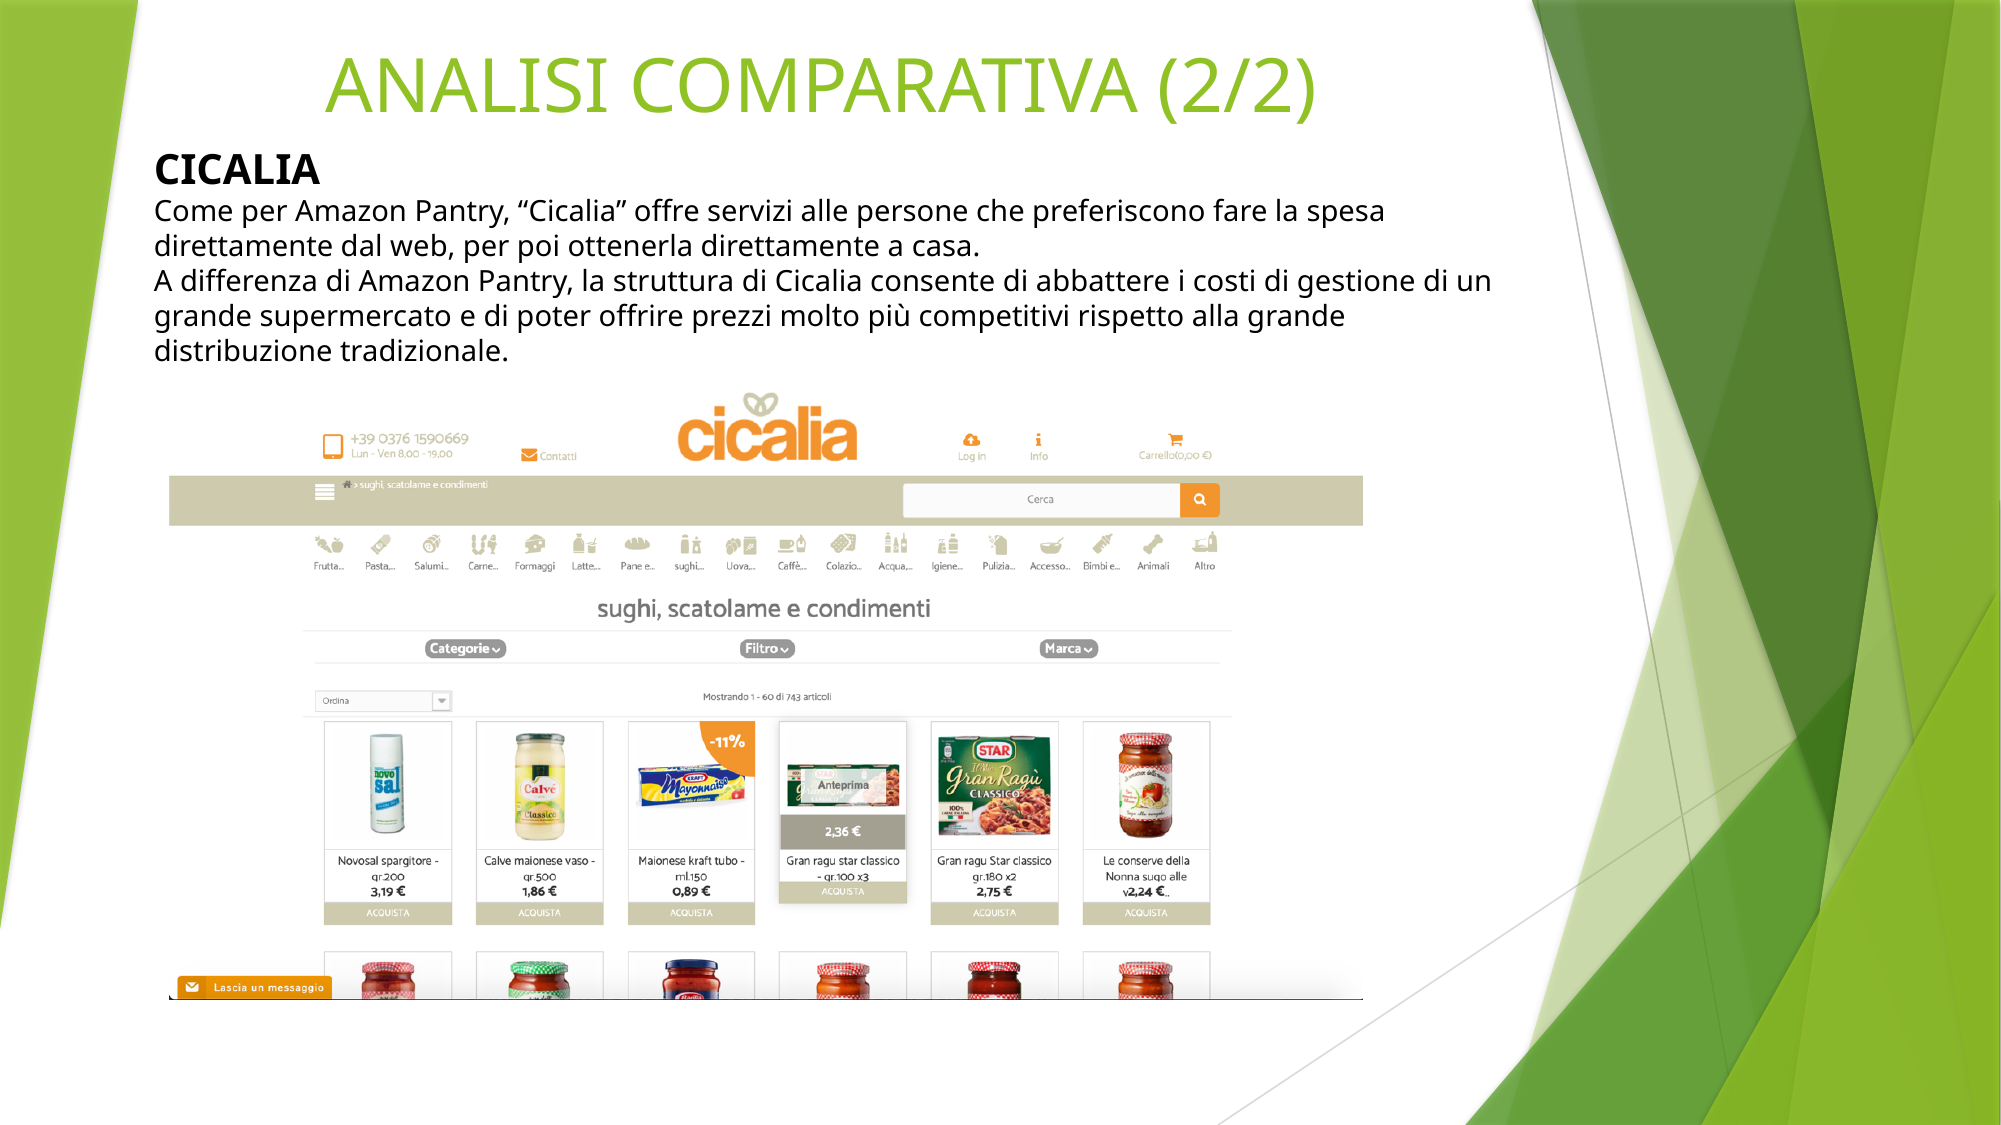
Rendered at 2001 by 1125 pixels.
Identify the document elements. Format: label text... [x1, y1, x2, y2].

title ANALISI COMPARATIVA (2/2) [184, 0, 1459, 135]
text_box CICALIA Come per Amazon Pantry, “Cicalia” offre servizi alle persone che preferiscono fare la spesa direttamente dal web, per poi ottenerla direttamente a casa. A differenza di Amazon Pantry, la struttura di Cicalia consente di abbattere i costi di gestione di un grande supermercato e di poter offrire prezzi molto più competitivi rispetto alla grande distribuzione tradizionale. [138, 135, 1536, 375]
picture [168, 379, 1364, 1001]
